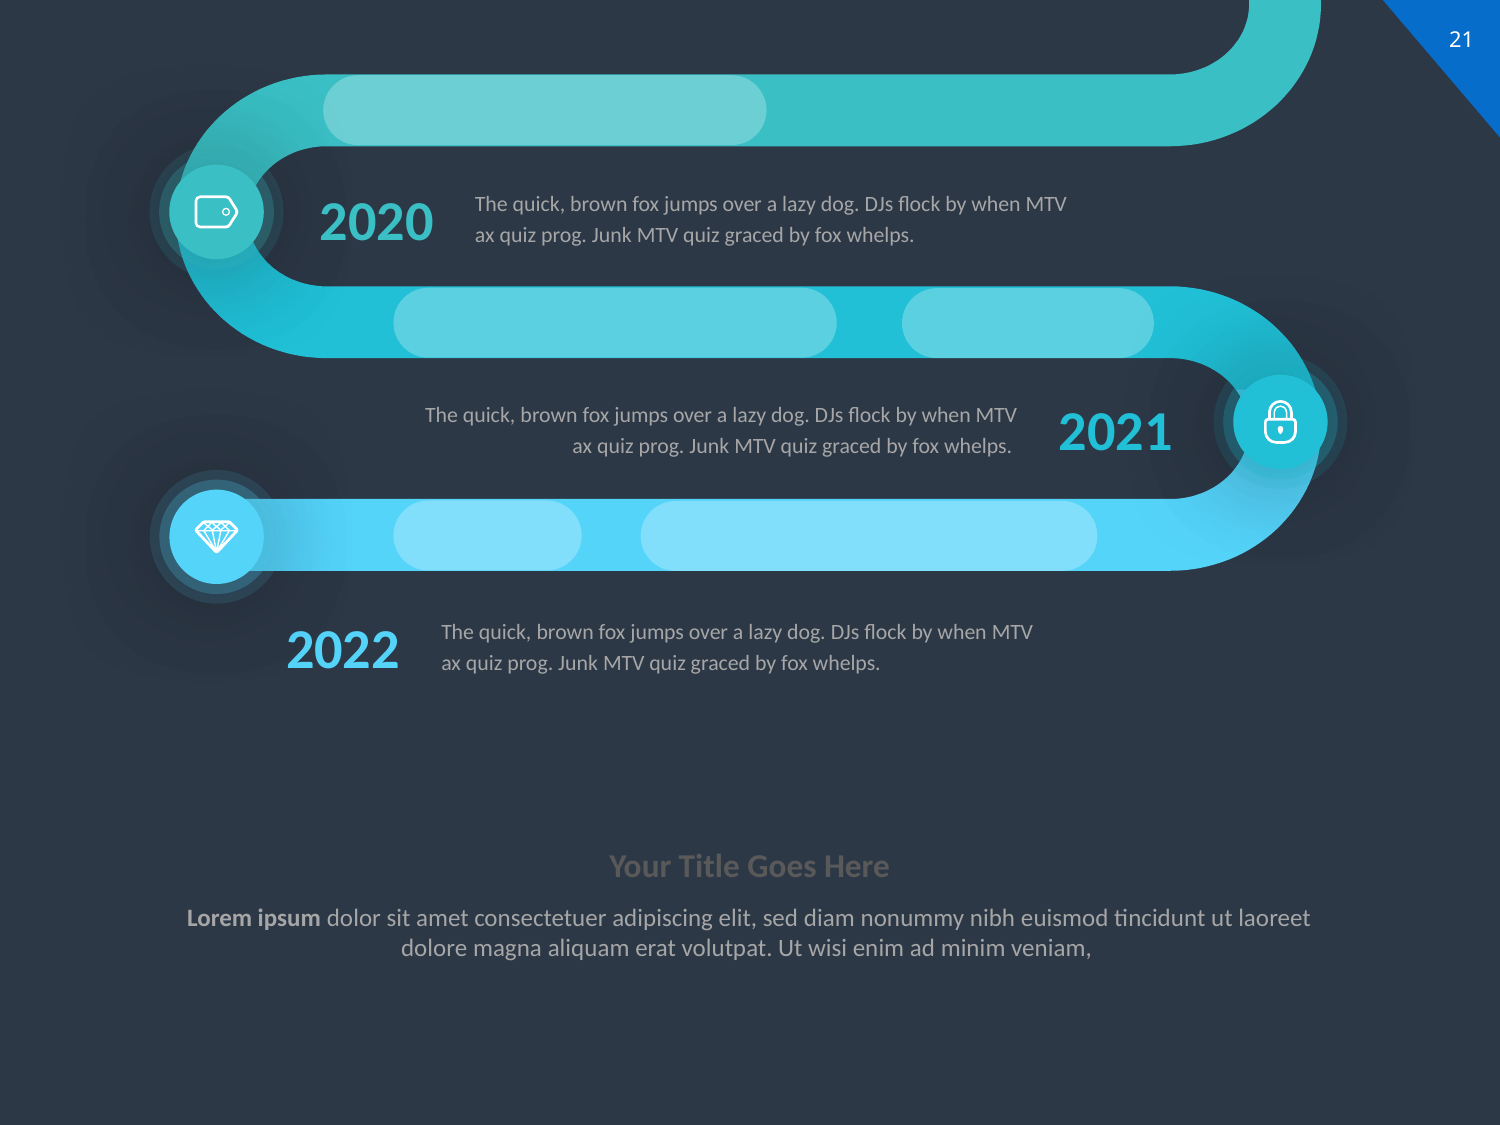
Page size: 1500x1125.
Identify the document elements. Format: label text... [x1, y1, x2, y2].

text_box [175, 0, 1321, 571]
text_box The quick, brown fox jumps over a lazy dog. DJs flock by when MTV ax quiz prog. Junk MTV quiz graced by fox whelps. [427, 604, 1067, 683]
text_box Your Title Goes Here [512, 838, 987, 890]
text_box 2022 [259, 591, 427, 687]
text_box [259, 604, 268, 612]
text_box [1263, 399, 1297, 444]
text_box Lorem ipsum dolor sit amet consectetuer adipiscing elit, sed diam nonummy nibh euismod tincidunt ut laoreet dolore magna aliquam erat volutpat. Ut wisi enim ad minim veniam, [149, 895, 1350, 967]
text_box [1213, 355, 1348, 489]
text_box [149, 144, 284, 279]
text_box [194, 195, 239, 229]
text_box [149, 469, 284, 604]
